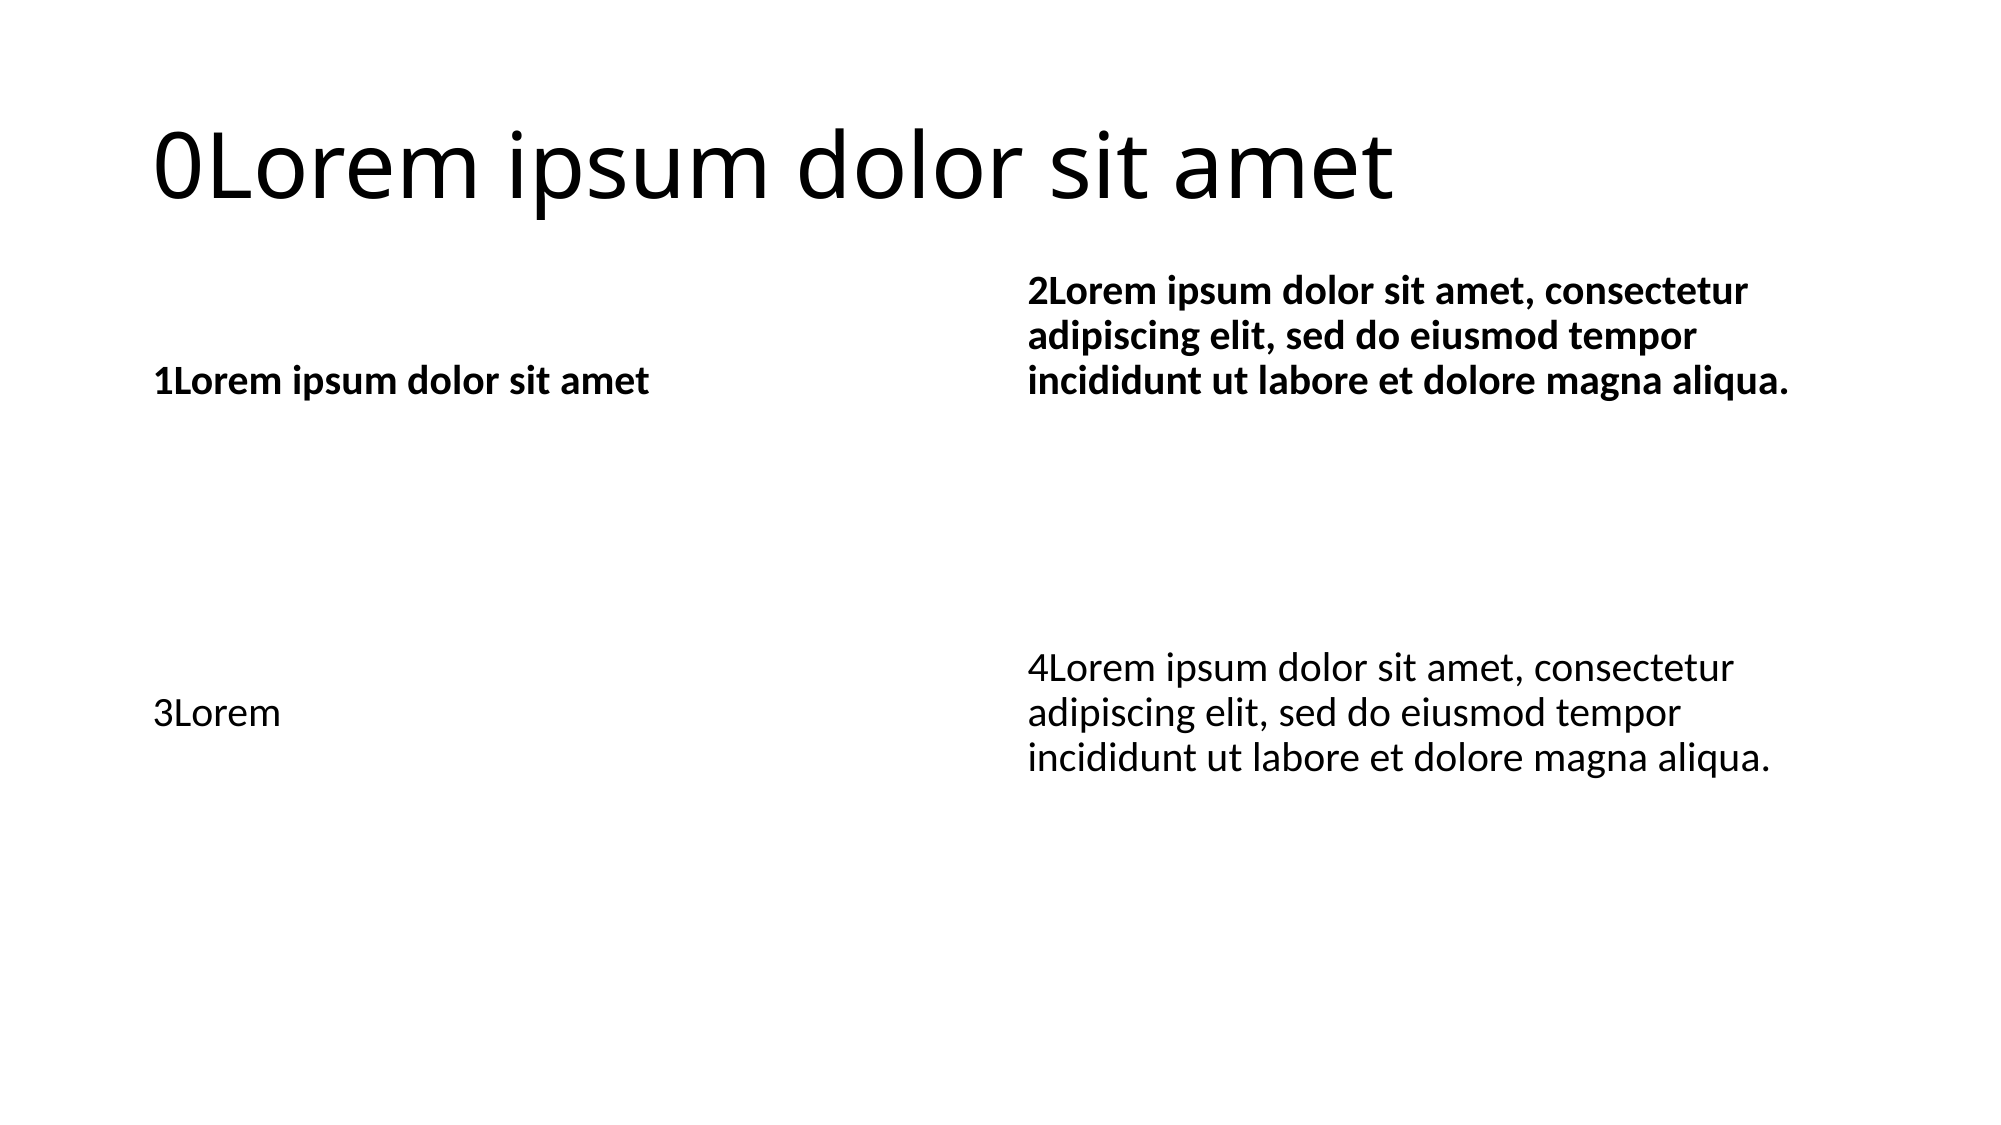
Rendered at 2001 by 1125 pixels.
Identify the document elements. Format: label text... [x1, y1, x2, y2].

list 3Lorem [137, 410, 984, 1016]
list 4Lorem ipsum dolor sit amet, consectetur adipiscing elit, sed do eiusmod tempor incididunt ut labore et dolore magna aliqua. [1012, 410, 1863, 1016]
list 2Lorem ipsum dolor sit amet, consectetur adipiscing elit, sed do eiusmod tempor incididunt ut labore et dolore magna aliqua. [1012, 275, 1863, 410]
title 0Lorem ipsum dolor sit amet [137, 59, 1863, 278]
list 1Lorem ipsum dolor sit amet [137, 275, 984, 410]
